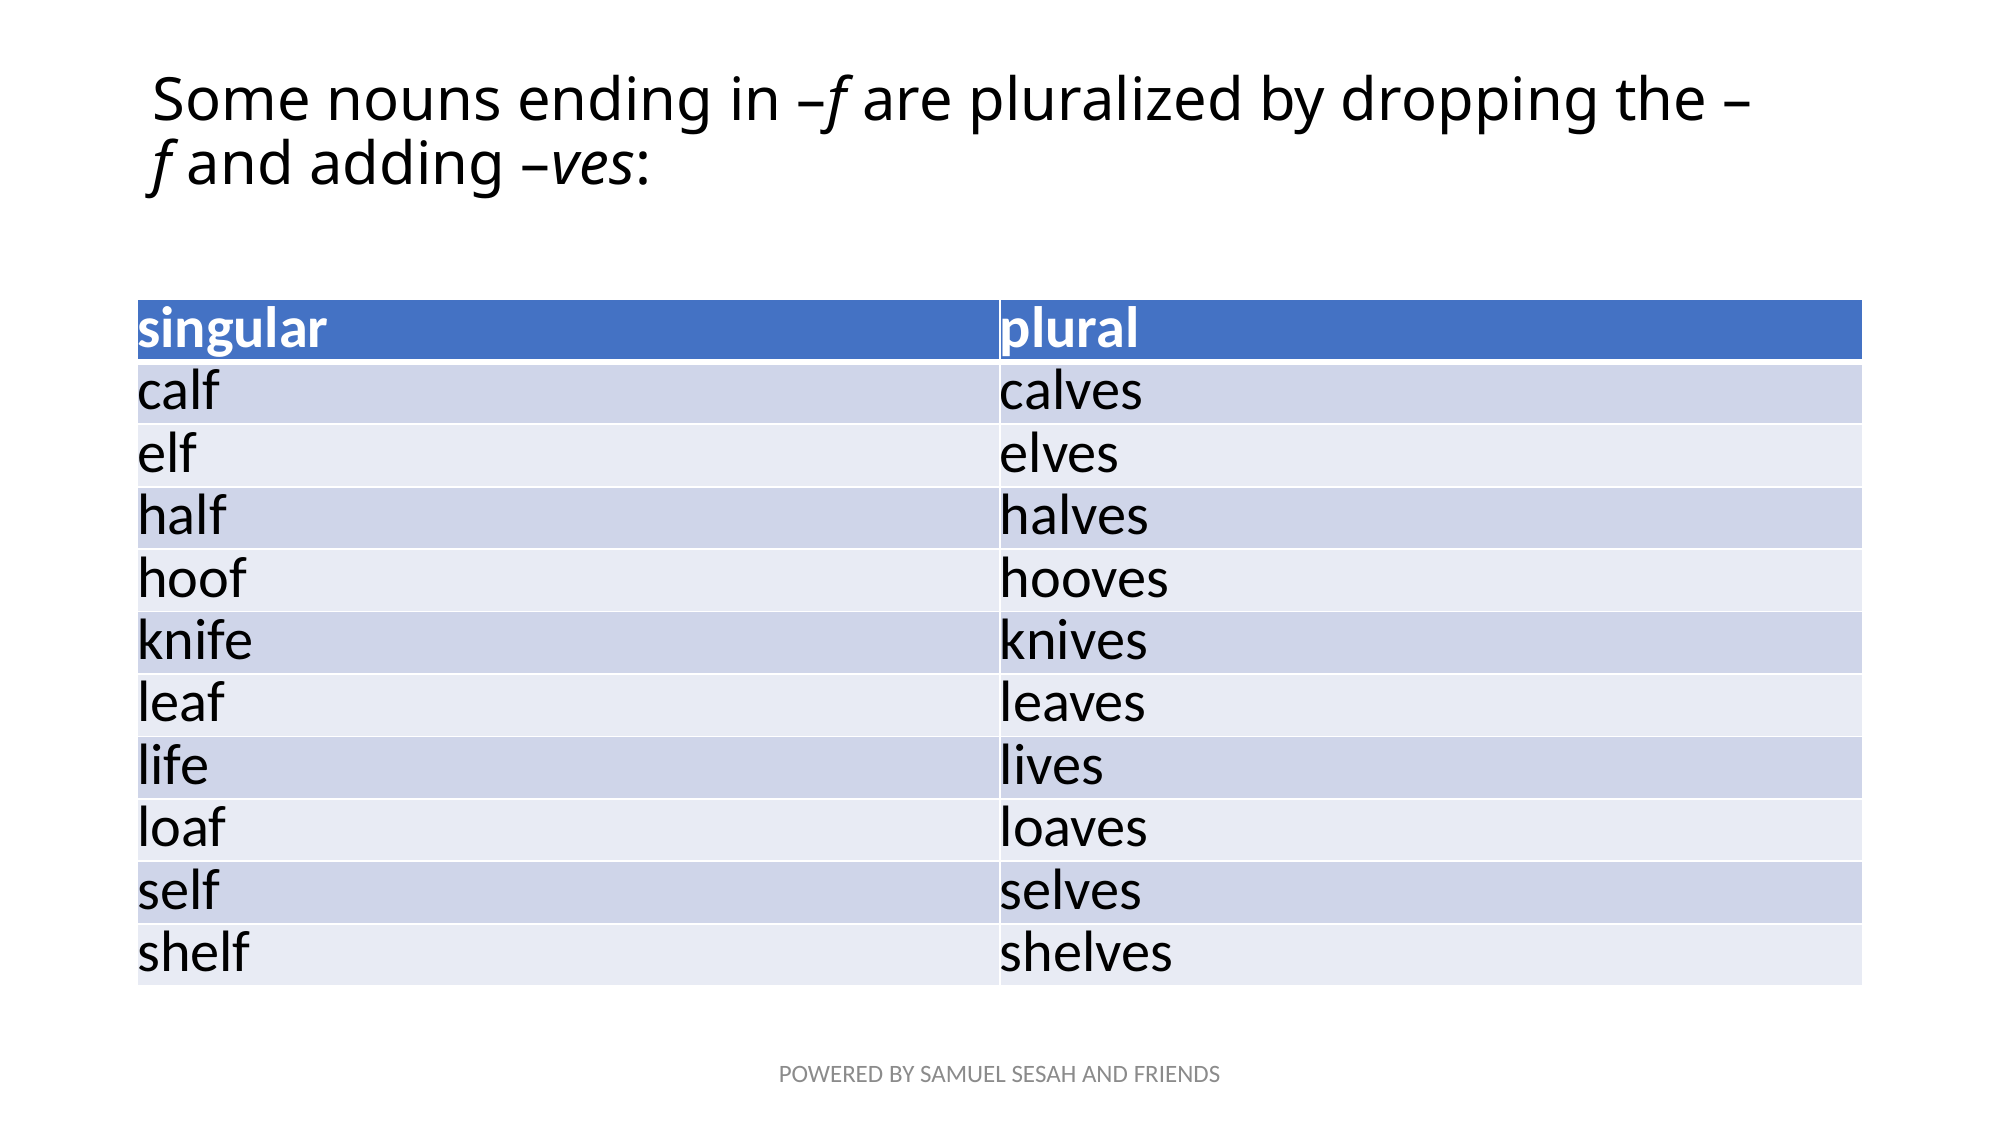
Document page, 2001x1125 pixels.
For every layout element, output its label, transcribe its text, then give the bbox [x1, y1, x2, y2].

table_cell elf [138, 425, 999, 486]
table_header plural [1001, 300, 1862, 359]
table_cell shelves [1001, 925, 1862, 985]
table_cell half [138, 488, 999, 548]
table_cell halves [1001, 488, 1862, 548]
table_cell shelf [138, 925, 999, 985]
table_cell loaves [1001, 800, 1862, 860]
table_cell life [138, 737, 999, 798]
table_header singular [138, 300, 999, 359]
table_cell calf [138, 365, 999, 423]
table_cell leaves [1001, 675, 1862, 736]
table_cell hoof [138, 550, 999, 611]
table_cell hooves [1001, 550, 1862, 611]
table_cell calves [1001, 365, 1862, 423]
table_cell leaf [138, 675, 999, 736]
table_cell selves [1001, 862, 1862, 923]
footer POWERED BY SAMUEL SESAH AND FRIENDS [662, 1042, 1338, 1103]
table_cell knife [138, 612, 999, 673]
title Some nouns ending in –f are pluralized by dropping the –f and adding –ves: [137, 59, 1863, 278]
table_cell self [138, 862, 999, 923]
table_cell loaf [138, 800, 999, 860]
table_cell knives [1001, 612, 1862, 673]
table_cell lives [1001, 737, 1862, 798]
table_cell elves [1001, 425, 1862, 486]
